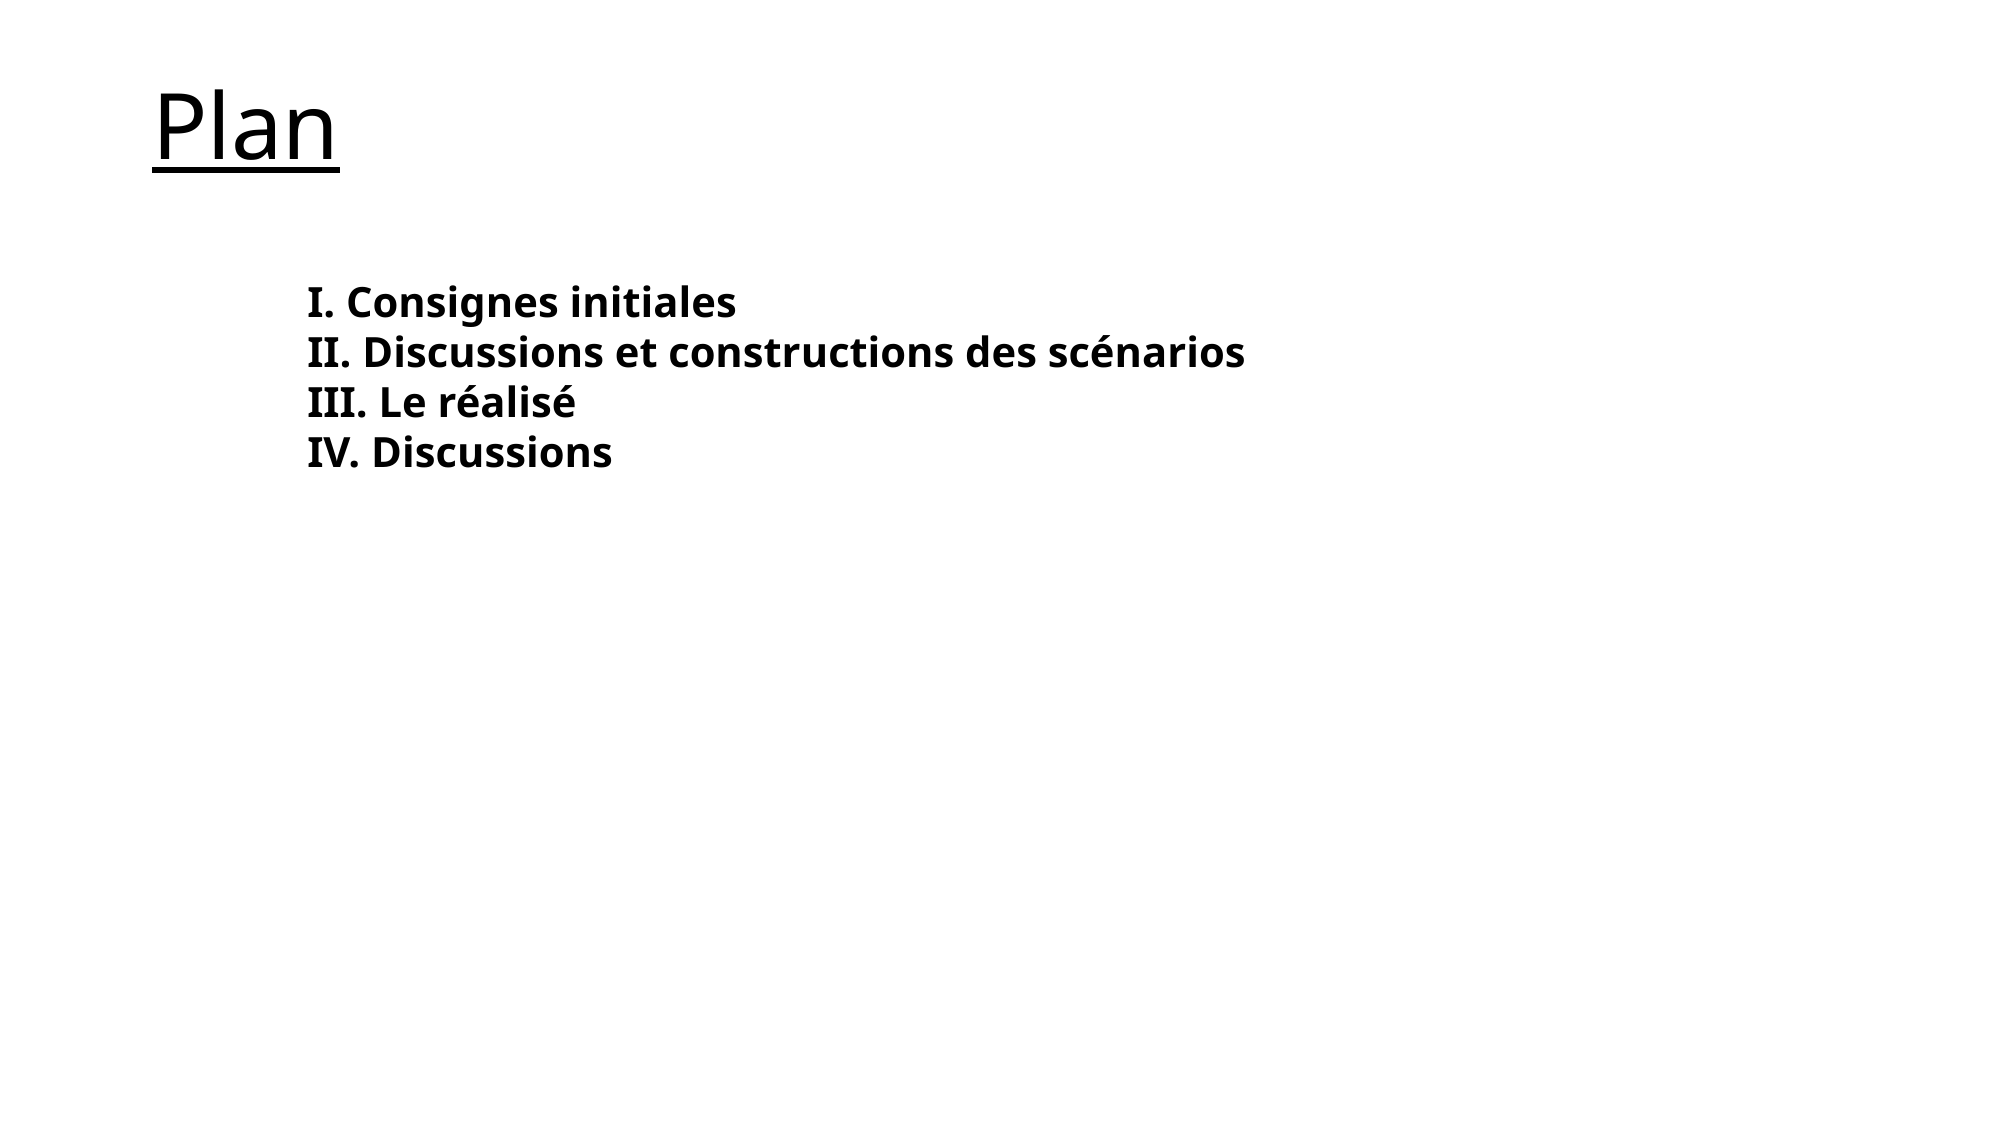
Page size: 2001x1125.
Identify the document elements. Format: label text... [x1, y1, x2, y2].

title Plan [137, 59, 1863, 201]
text_box I. Consignes initiales II. Discussions et constructions des scénarios III. Le réalisé IV. Discussions [292, 268, 1756, 484]
